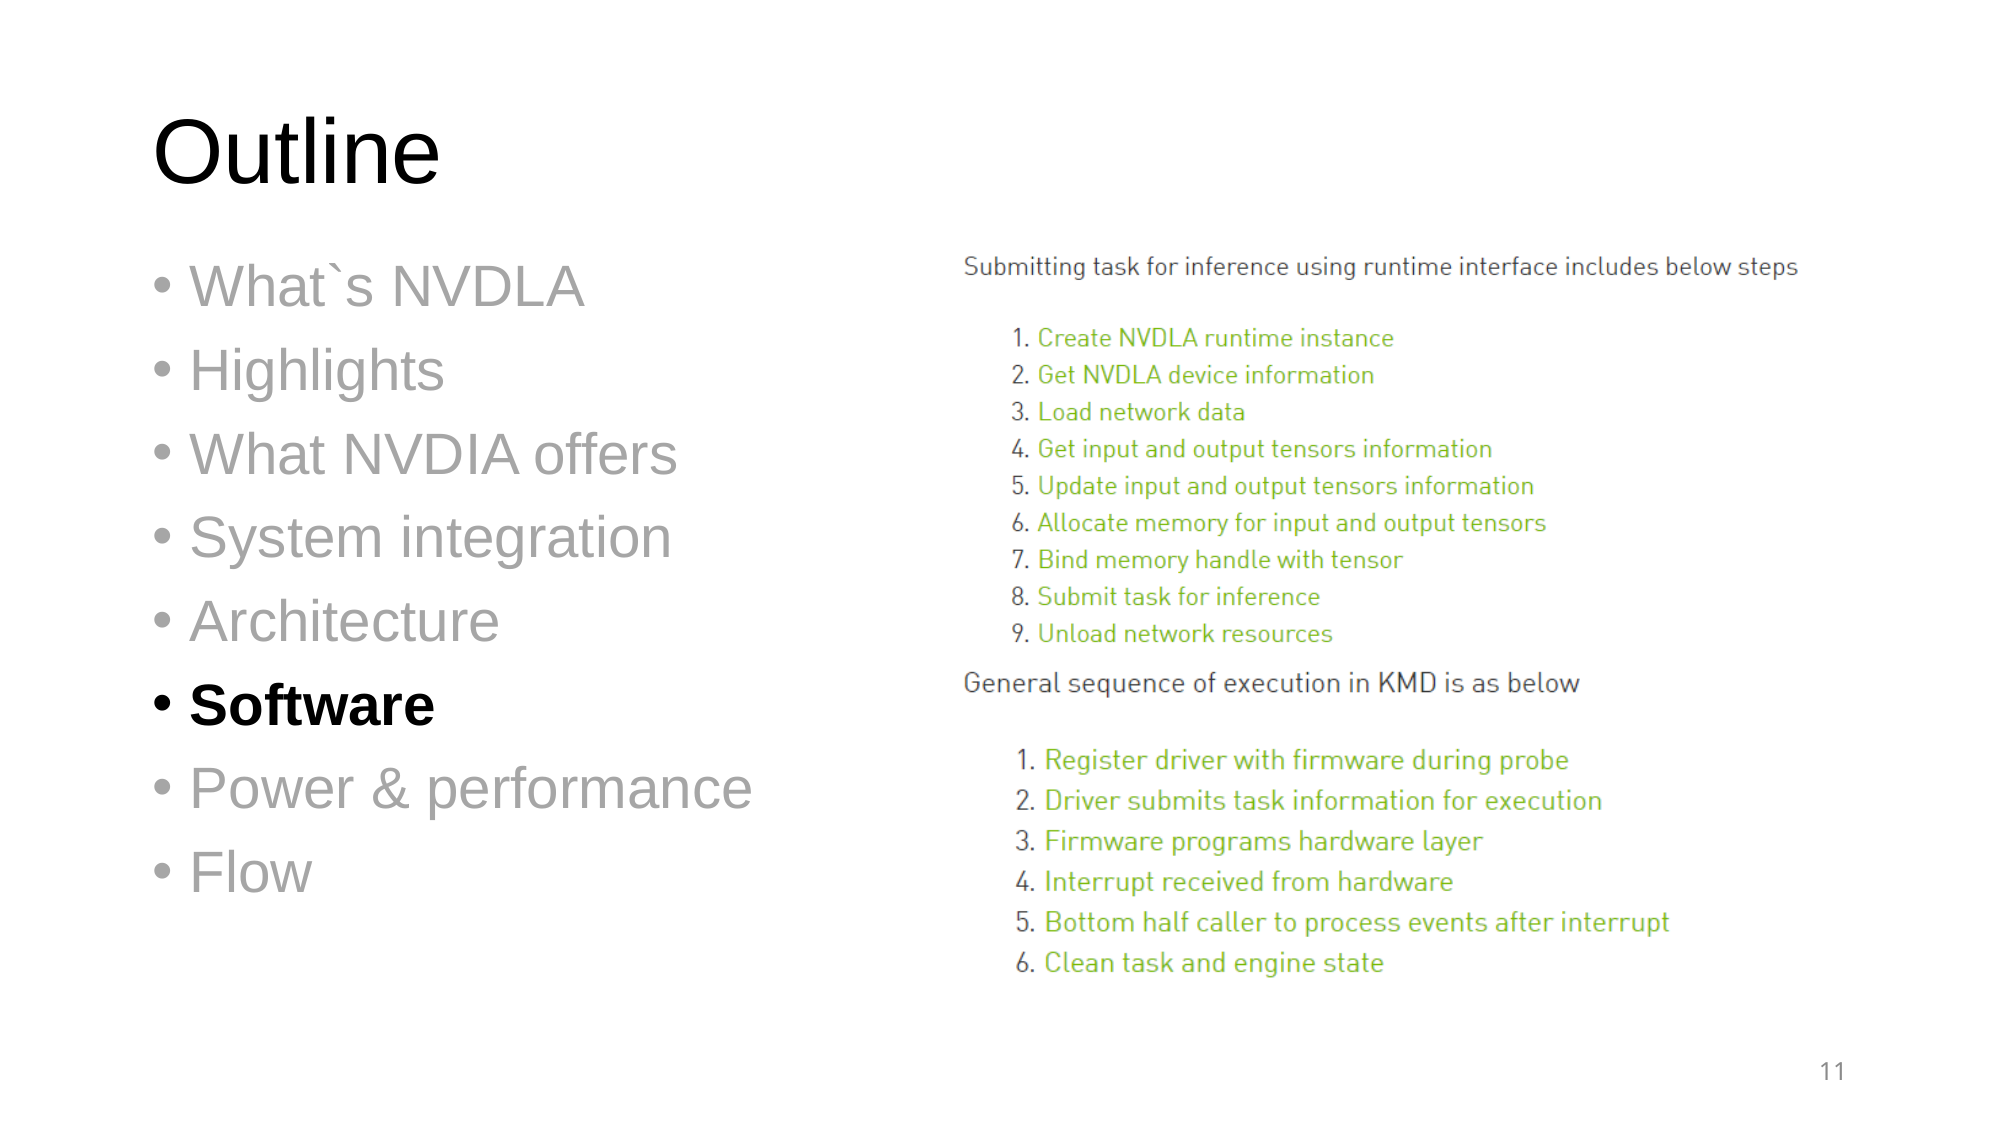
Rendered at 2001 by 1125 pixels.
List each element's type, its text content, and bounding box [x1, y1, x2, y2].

text_box What`s NVDLA Highlights What NVDIA offers System integration Architecture Software Power & performance Flow [137, 248, 1029, 963]
picture [957, 248, 1810, 652]
title Outline [137, 45, 1863, 263]
slide_number 11 [1412, 1042, 1863, 1103]
picture [957, 664, 1680, 987]
